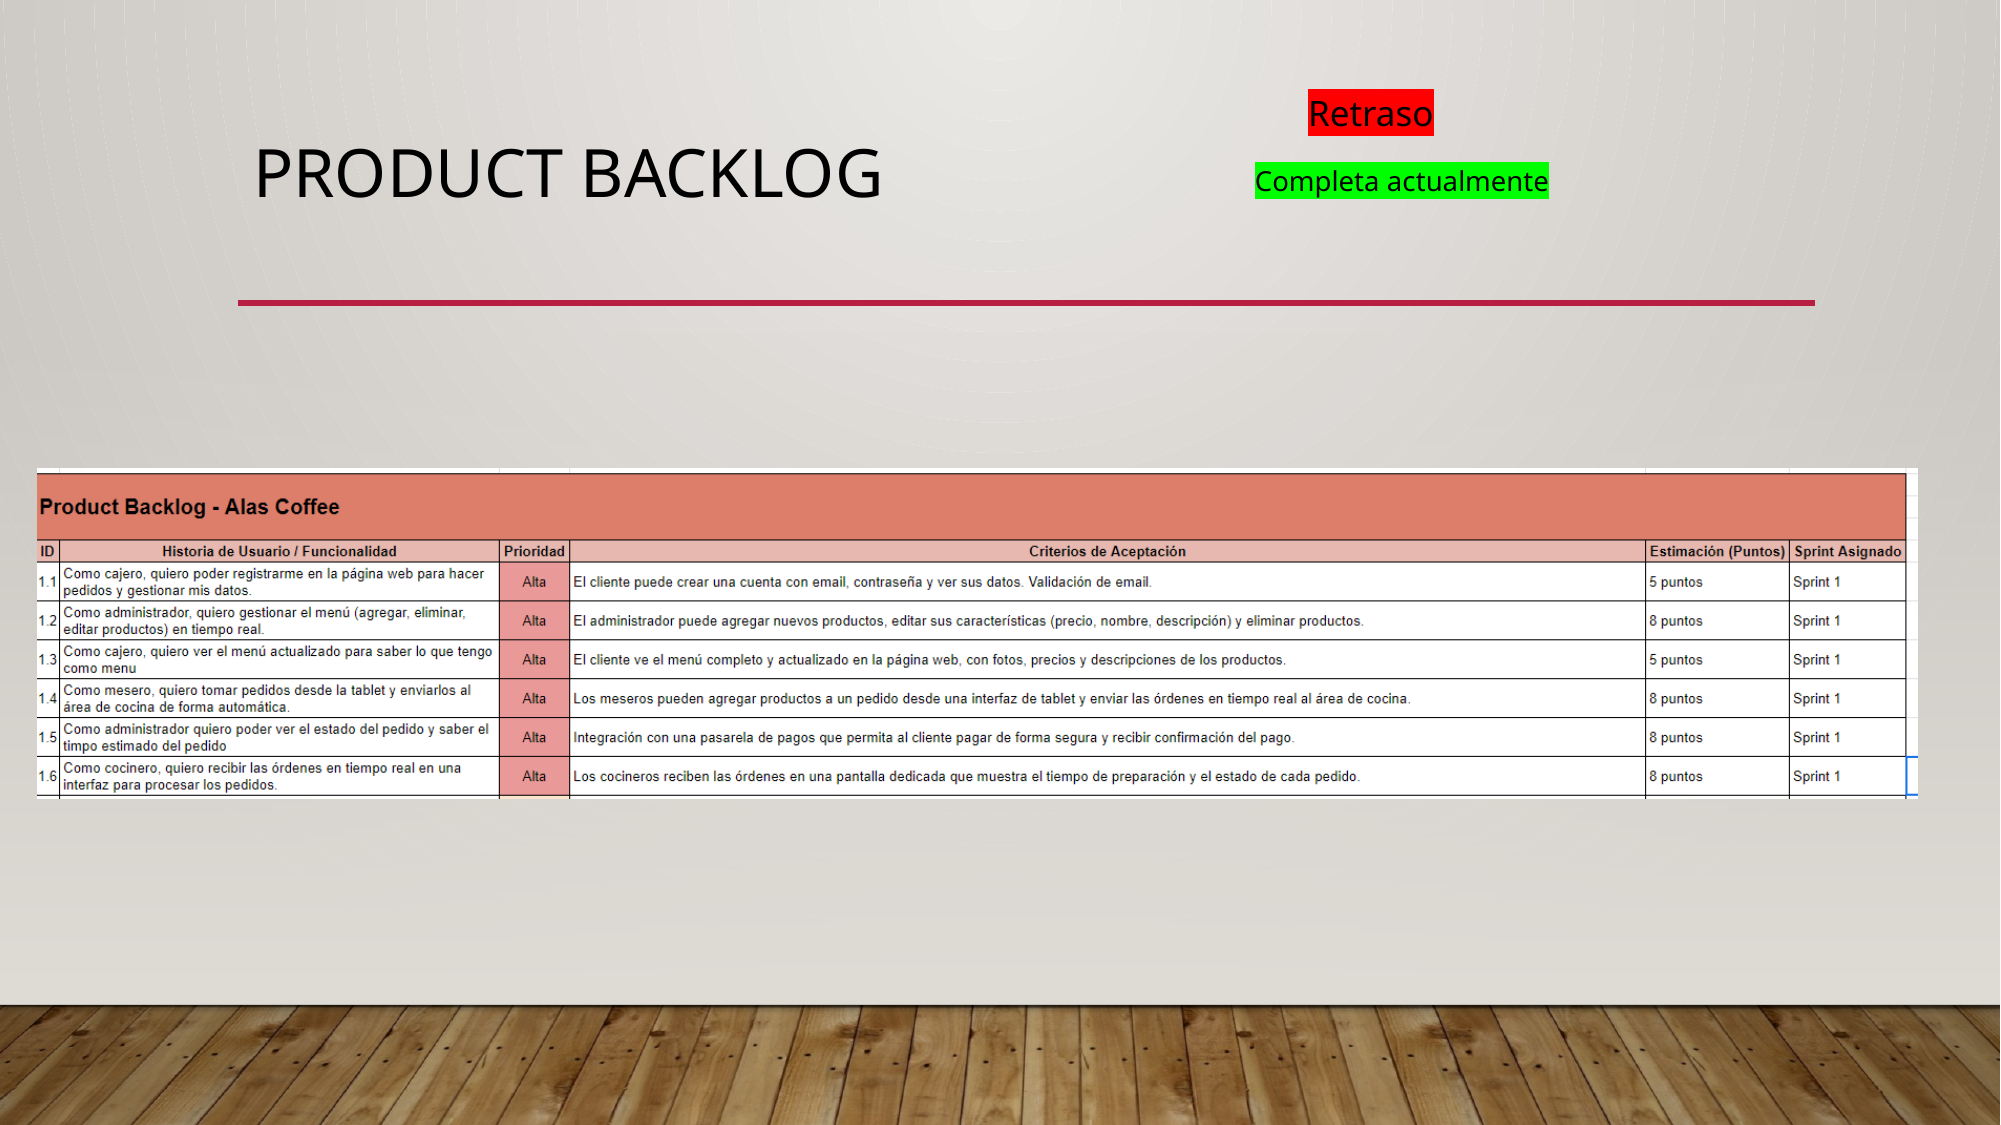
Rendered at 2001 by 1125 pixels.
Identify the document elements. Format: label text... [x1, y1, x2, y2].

title Product Backlog [238, 131, 1814, 305]
text_box Retraso [1293, 75, 1504, 141]
picture [37, 468, 1919, 800]
text_box Completa actualmente [1239, 149, 1578, 229]
picture [0, 1005, 2000, 1125]
